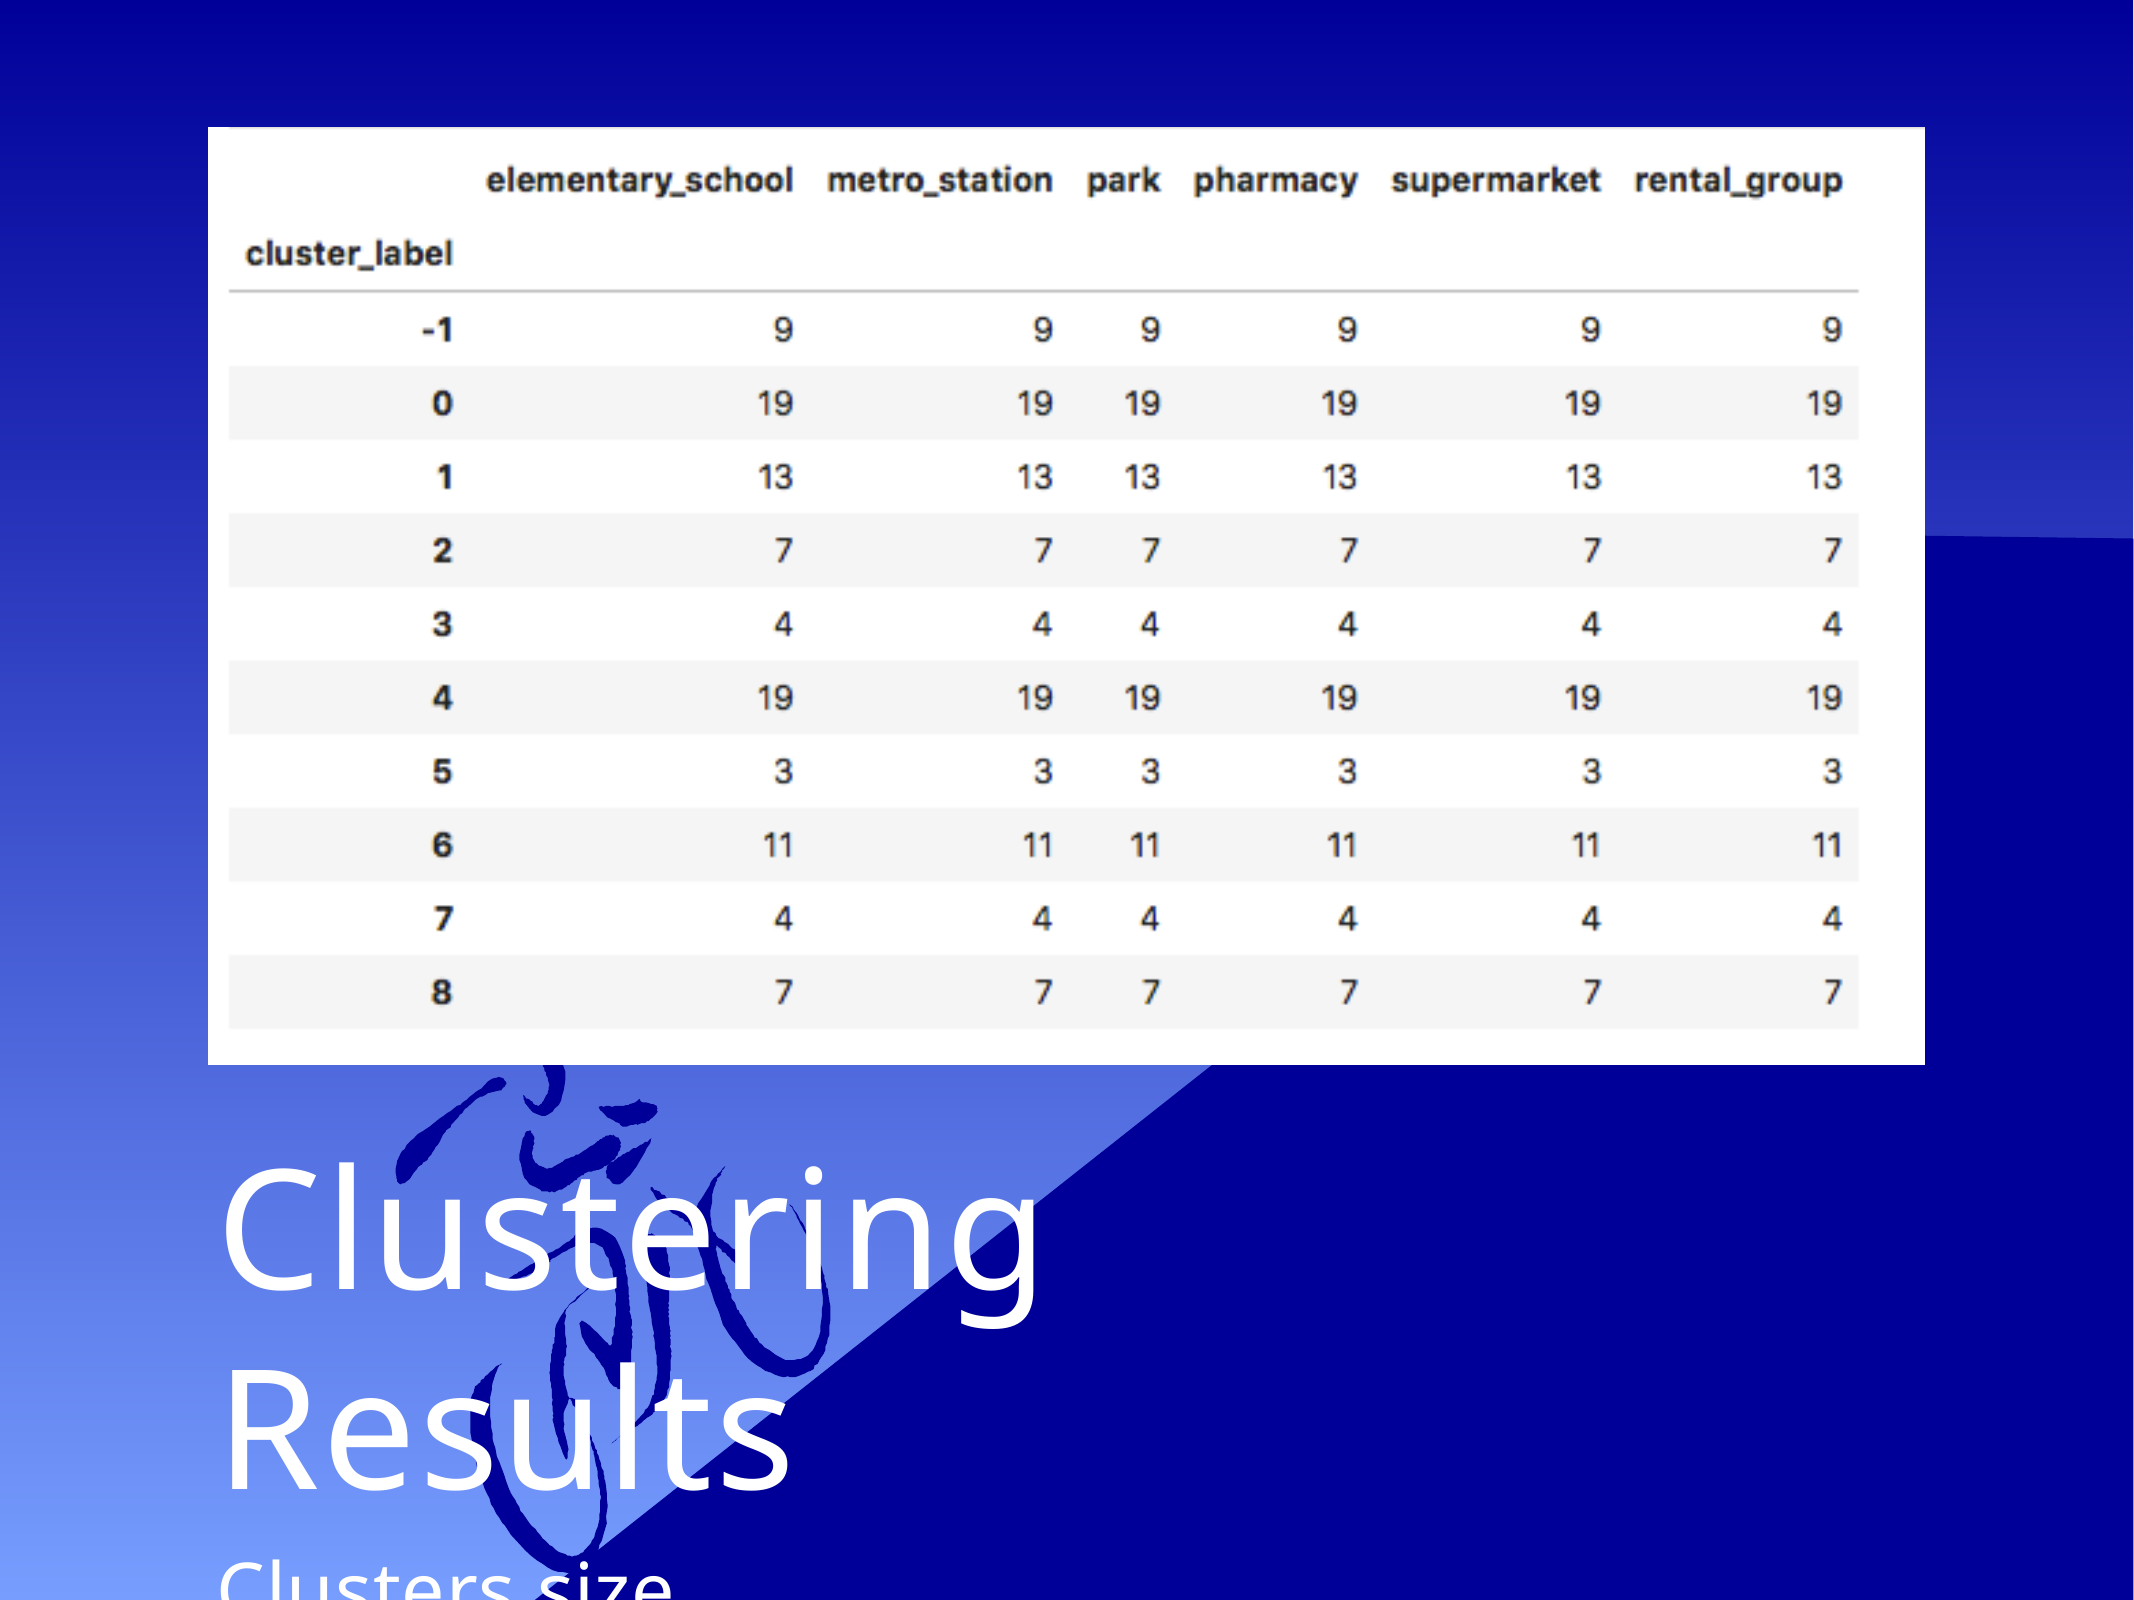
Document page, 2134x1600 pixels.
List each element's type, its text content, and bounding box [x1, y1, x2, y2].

picture [208, 127, 1925, 1065]
text_box Clustering Results Clusters size [214, 1080, 1624, 1600]
